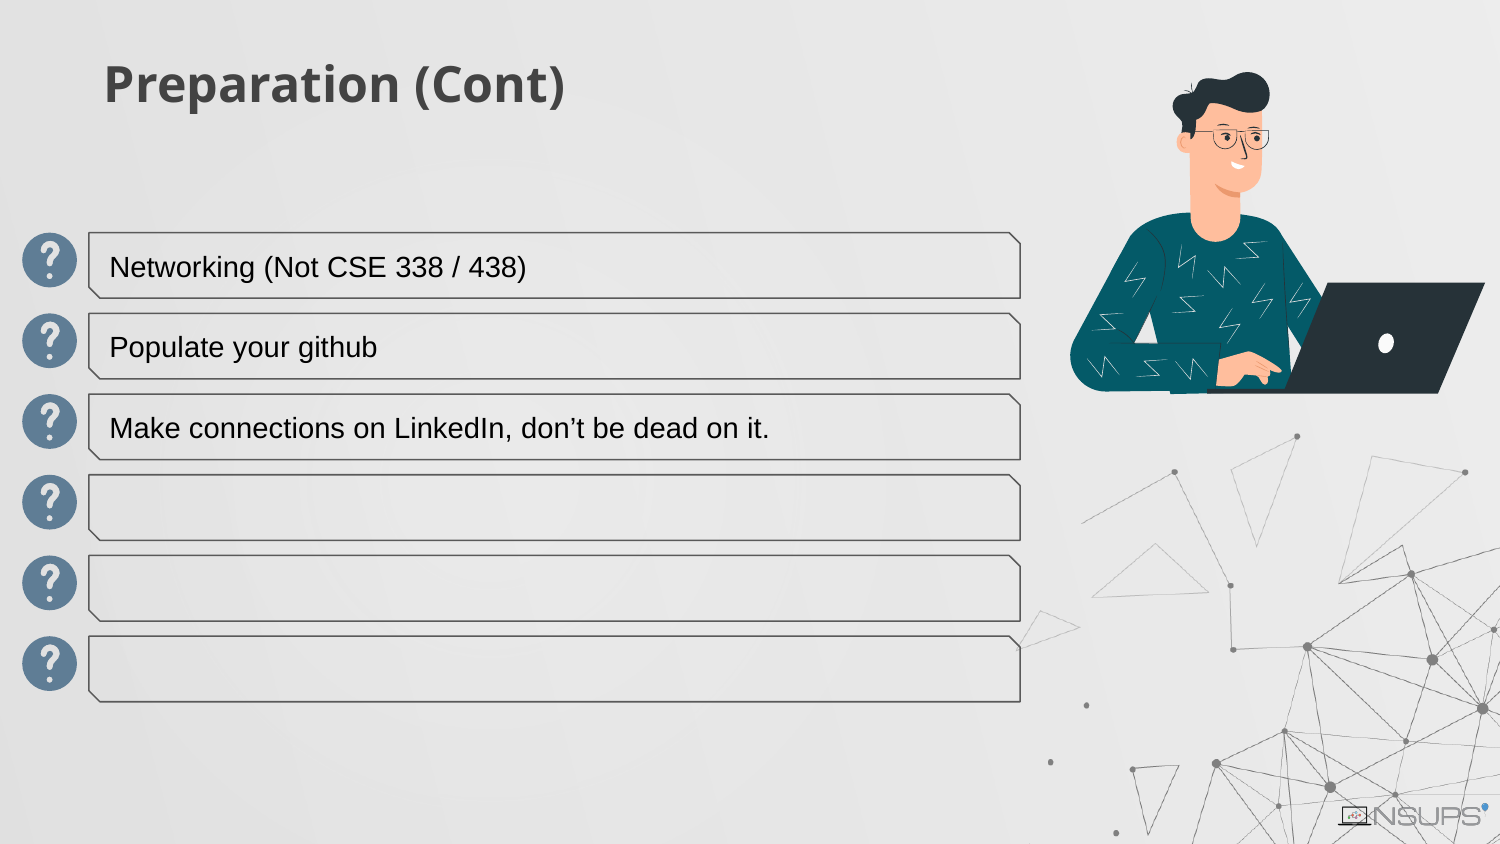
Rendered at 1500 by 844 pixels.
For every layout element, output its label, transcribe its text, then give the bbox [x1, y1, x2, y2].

title Preparation (Cont) [89, 37, 1239, 198]
picture [0, 0, 1500, 844]
text_box Make connections on LinkedIn, don’t be dead on it. [88, 394, 1021, 460]
text_box [22, 313, 77, 369]
text_box [22, 232, 77, 288]
text_box Populate your github [88, 313, 1021, 379]
text_box [88, 474, 1021, 541]
text_box Networking (Not CSE 338 / 438) [88, 232, 1021, 299]
text_box [22, 394, 77, 449]
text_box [1062, 71, 1486, 395]
text_box [88, 555, 1021, 622]
text_box [88, 636, 1021, 702]
text_box [22, 636, 77, 692]
text_box [22, 474, 77, 530]
text_box [22, 555, 77, 611]
